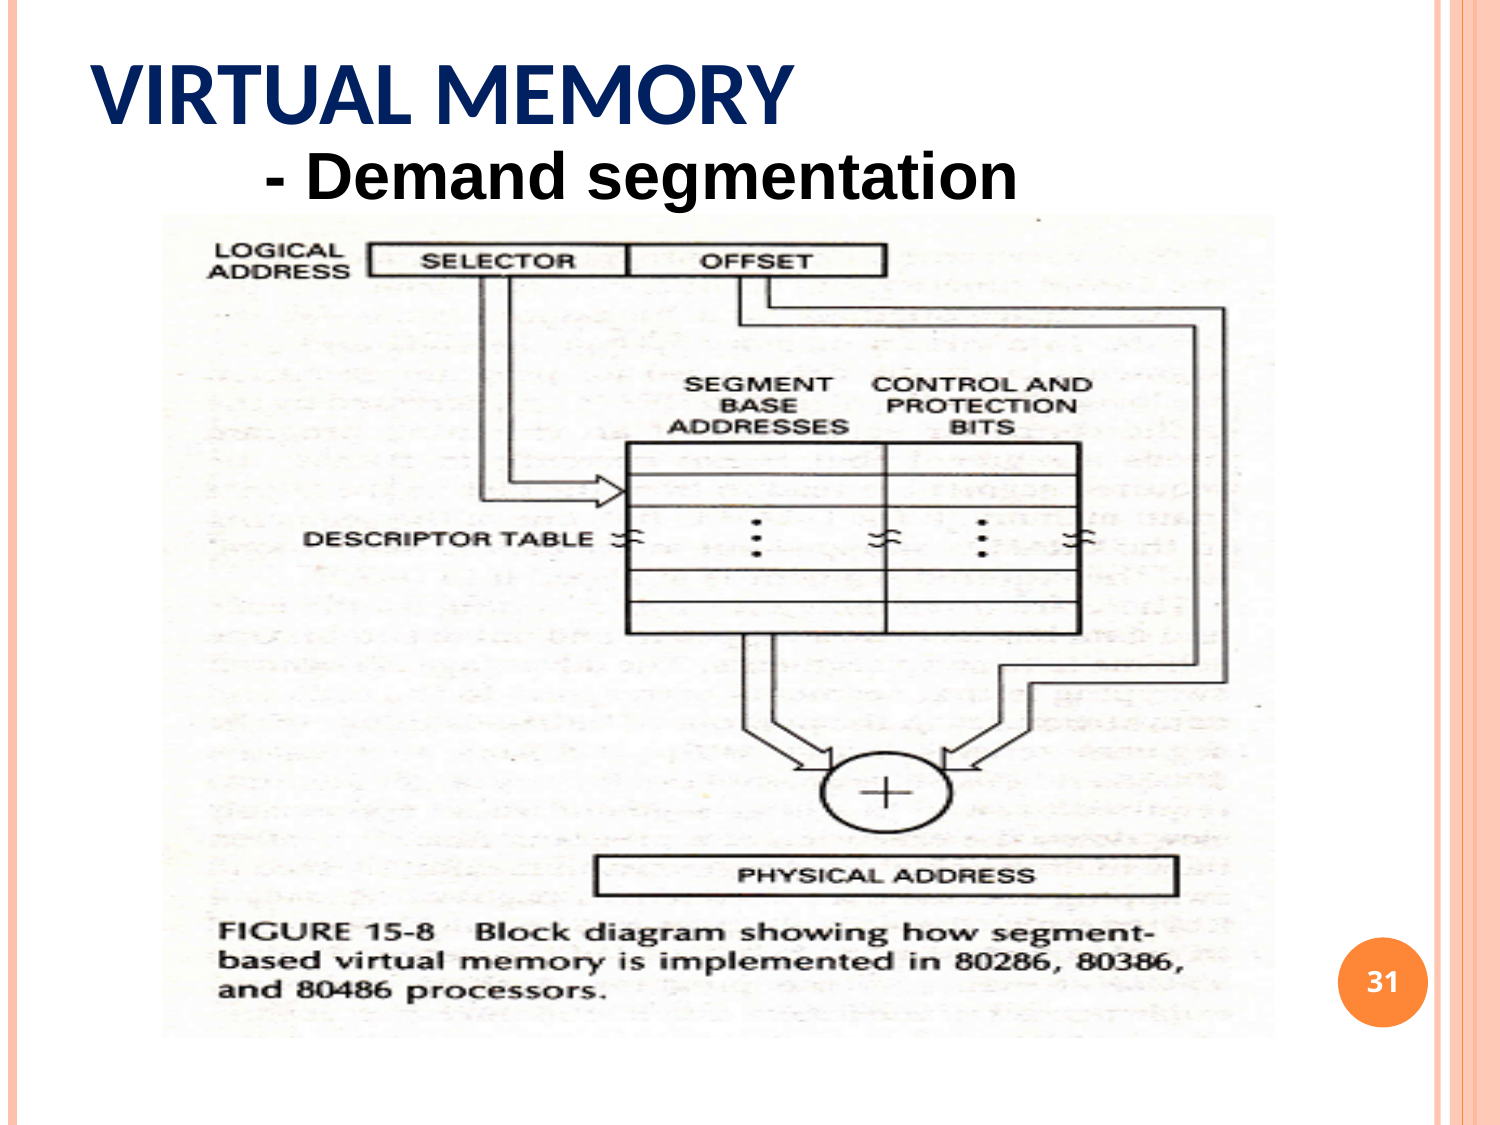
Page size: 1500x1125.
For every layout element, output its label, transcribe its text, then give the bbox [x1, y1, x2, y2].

slide_number ‹#› [1333, 940, 1434, 1027]
title Virtual memory [75, 24, 1300, 150]
text_box - Demand segmentation [249, 124, 1100, 212]
picture [162, 214, 1276, 1038]
